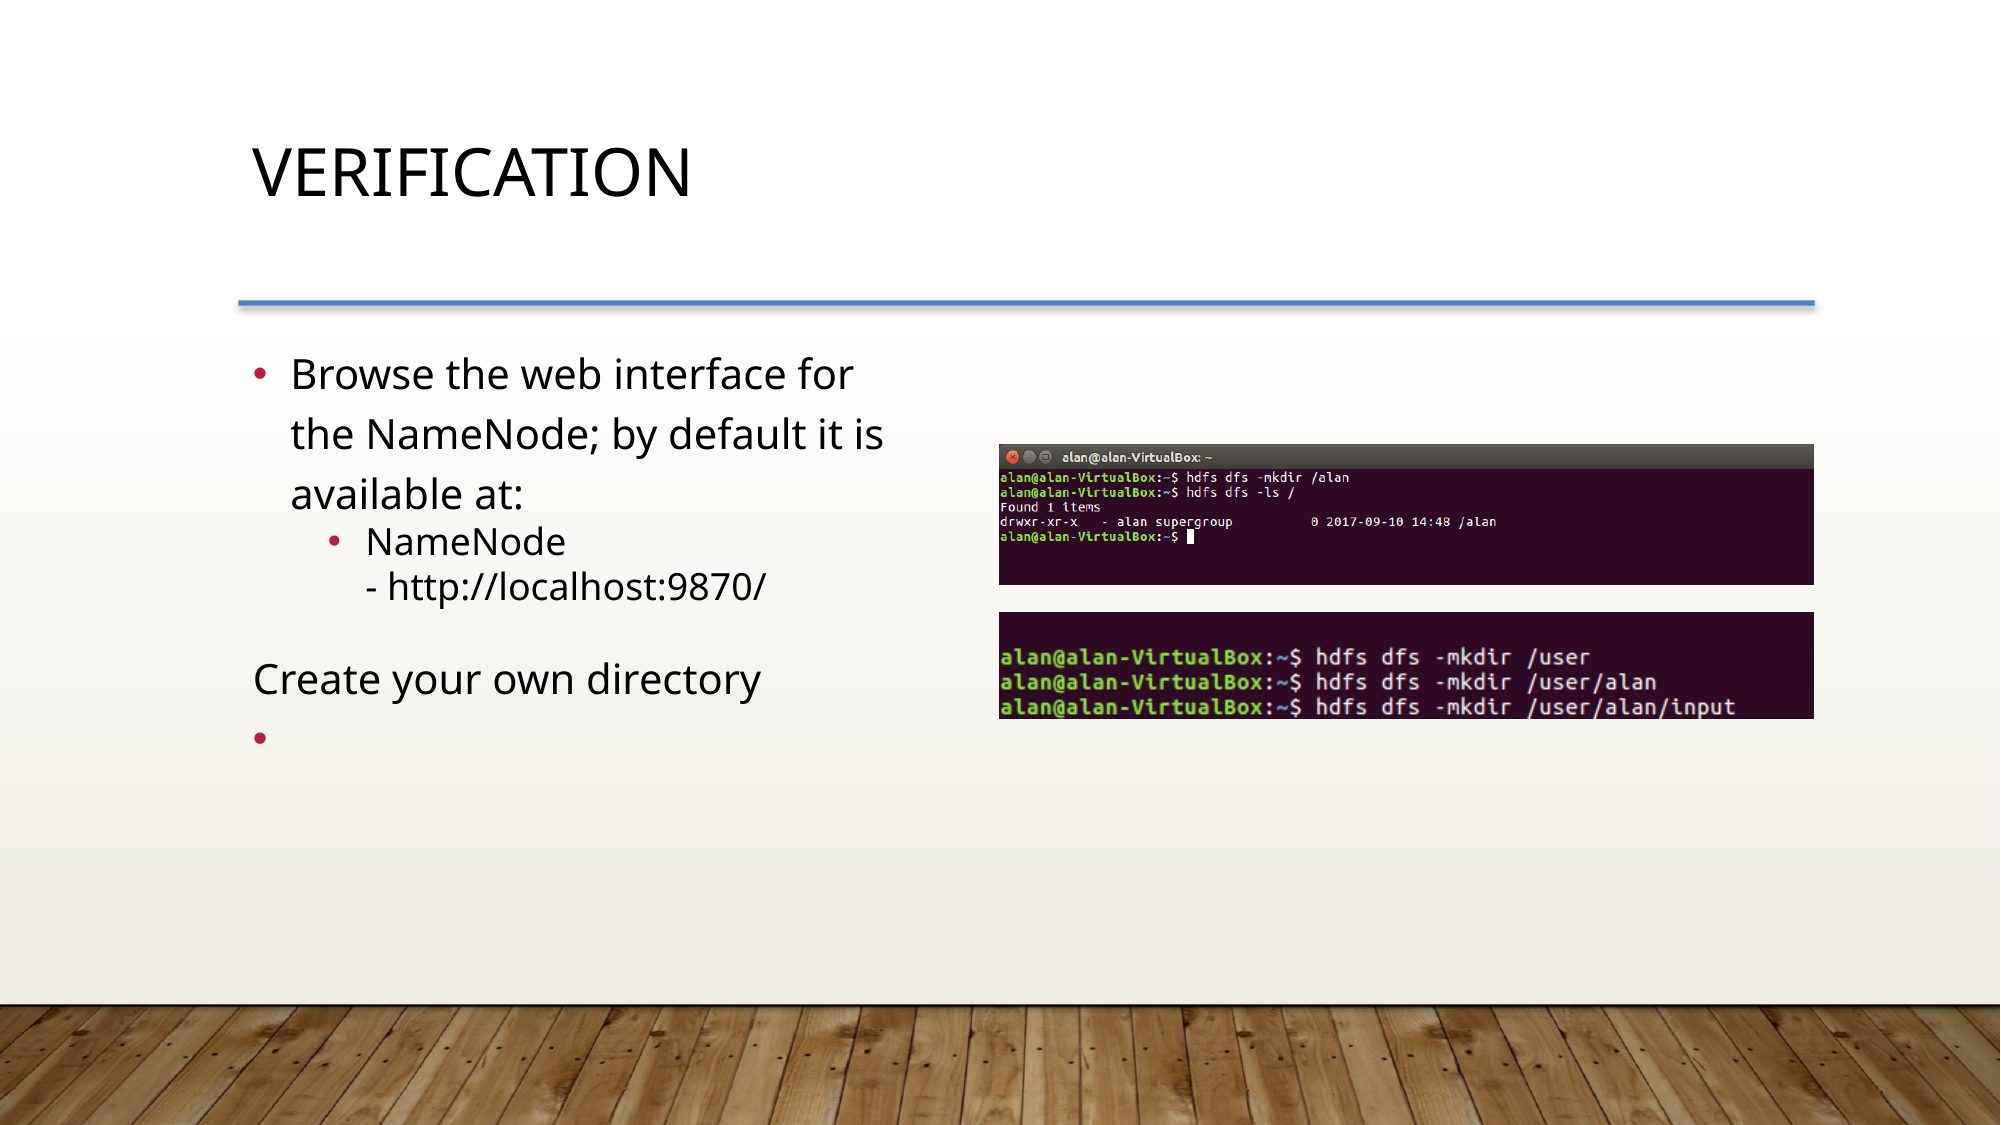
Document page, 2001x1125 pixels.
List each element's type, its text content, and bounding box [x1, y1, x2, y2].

picture [999, 612, 1814, 719]
picture [999, 444, 1814, 585]
picture [0, 1007, 2000, 1125]
text_box Verification [238, 131, 924, 304]
text_box Browse the web interface for the NameNode; by default it is available at: NameNode - http://localhost:9870/ Create your own directory [238, 330, 923, 897]
